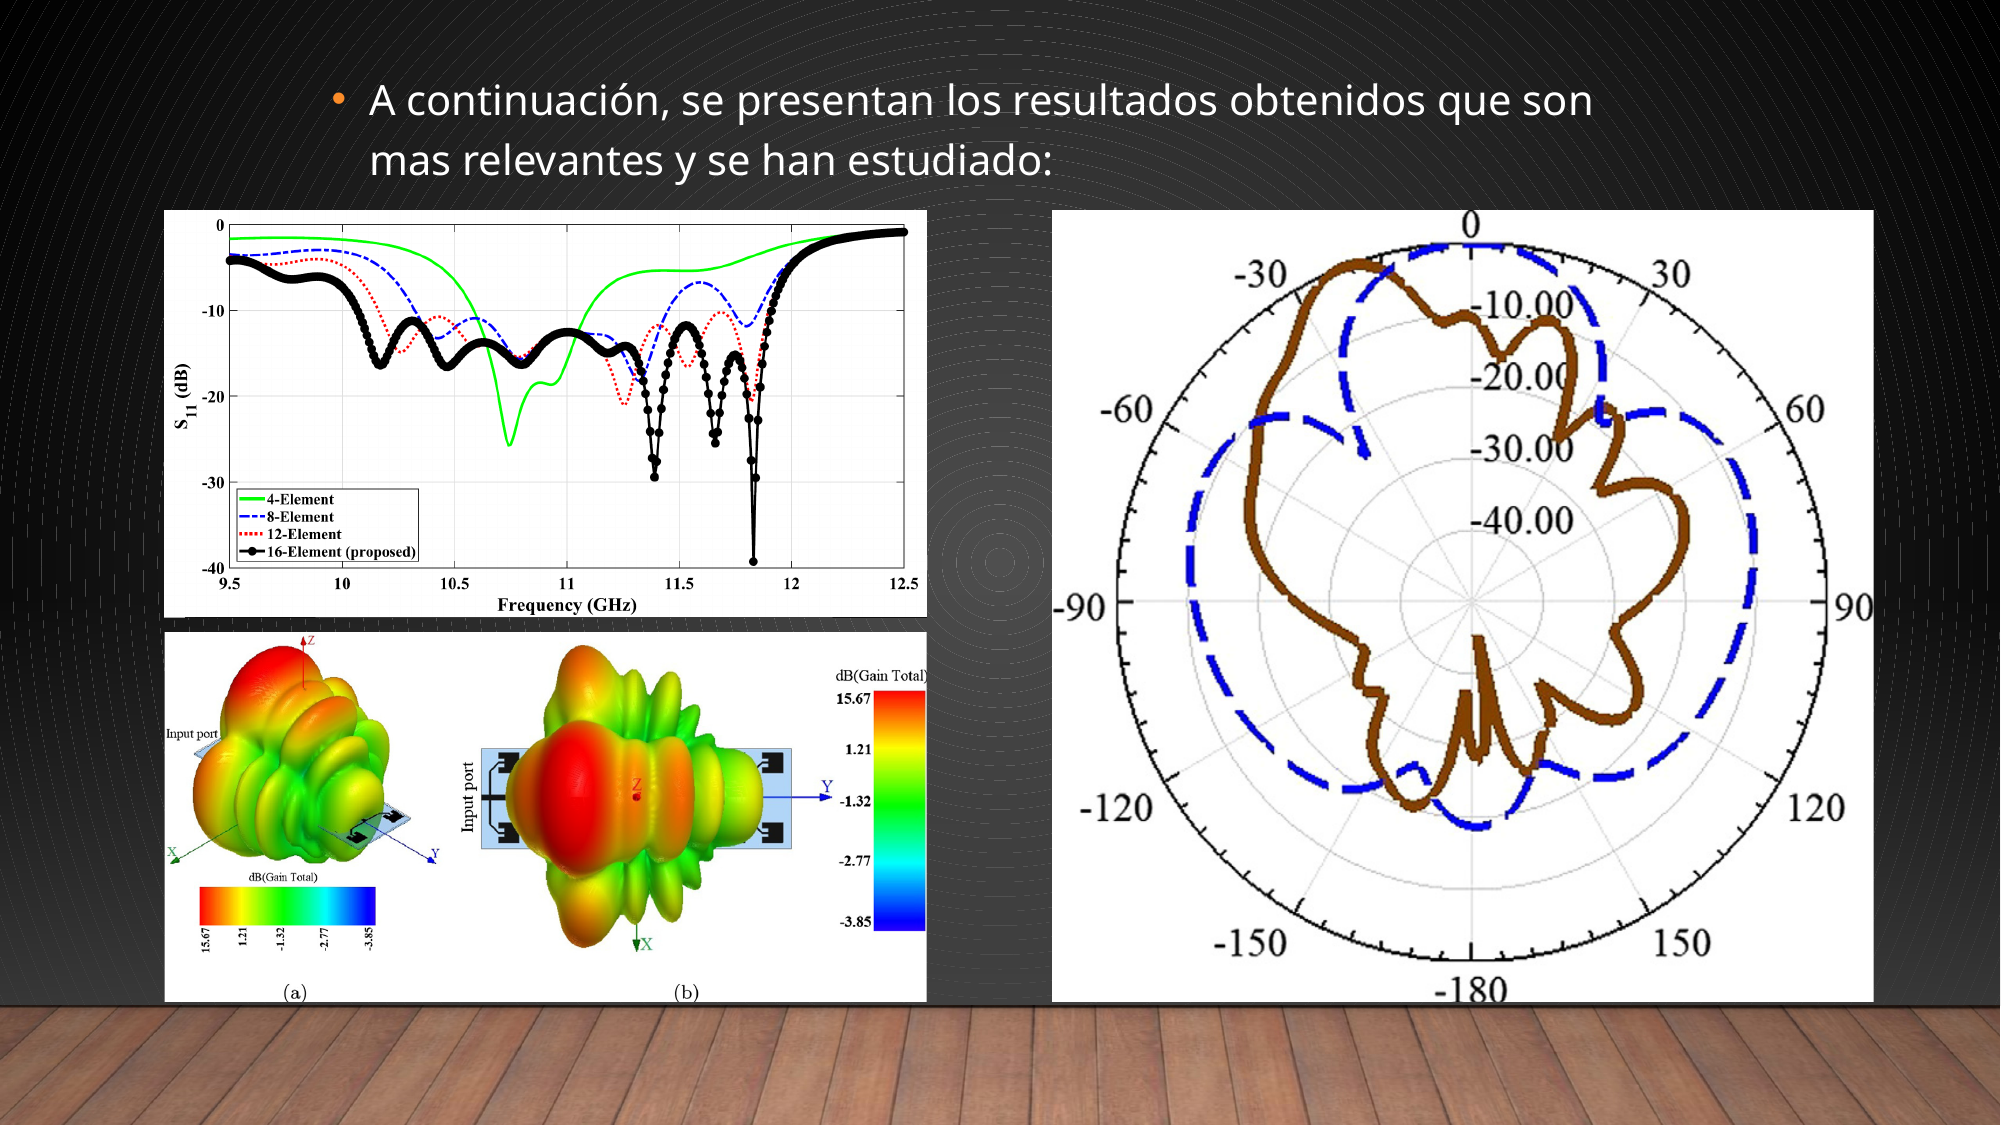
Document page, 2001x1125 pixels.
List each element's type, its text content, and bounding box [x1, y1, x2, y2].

picture [164, 210, 927, 618]
picture [164, 632, 927, 1003]
list A continuación, se presentan los resultados obtenidos que son mas relevantes y se han estudiado: [316, 56, 1684, 204]
picture [0, 1005, 2000, 1125]
picture [1051, 210, 1874, 1003]
